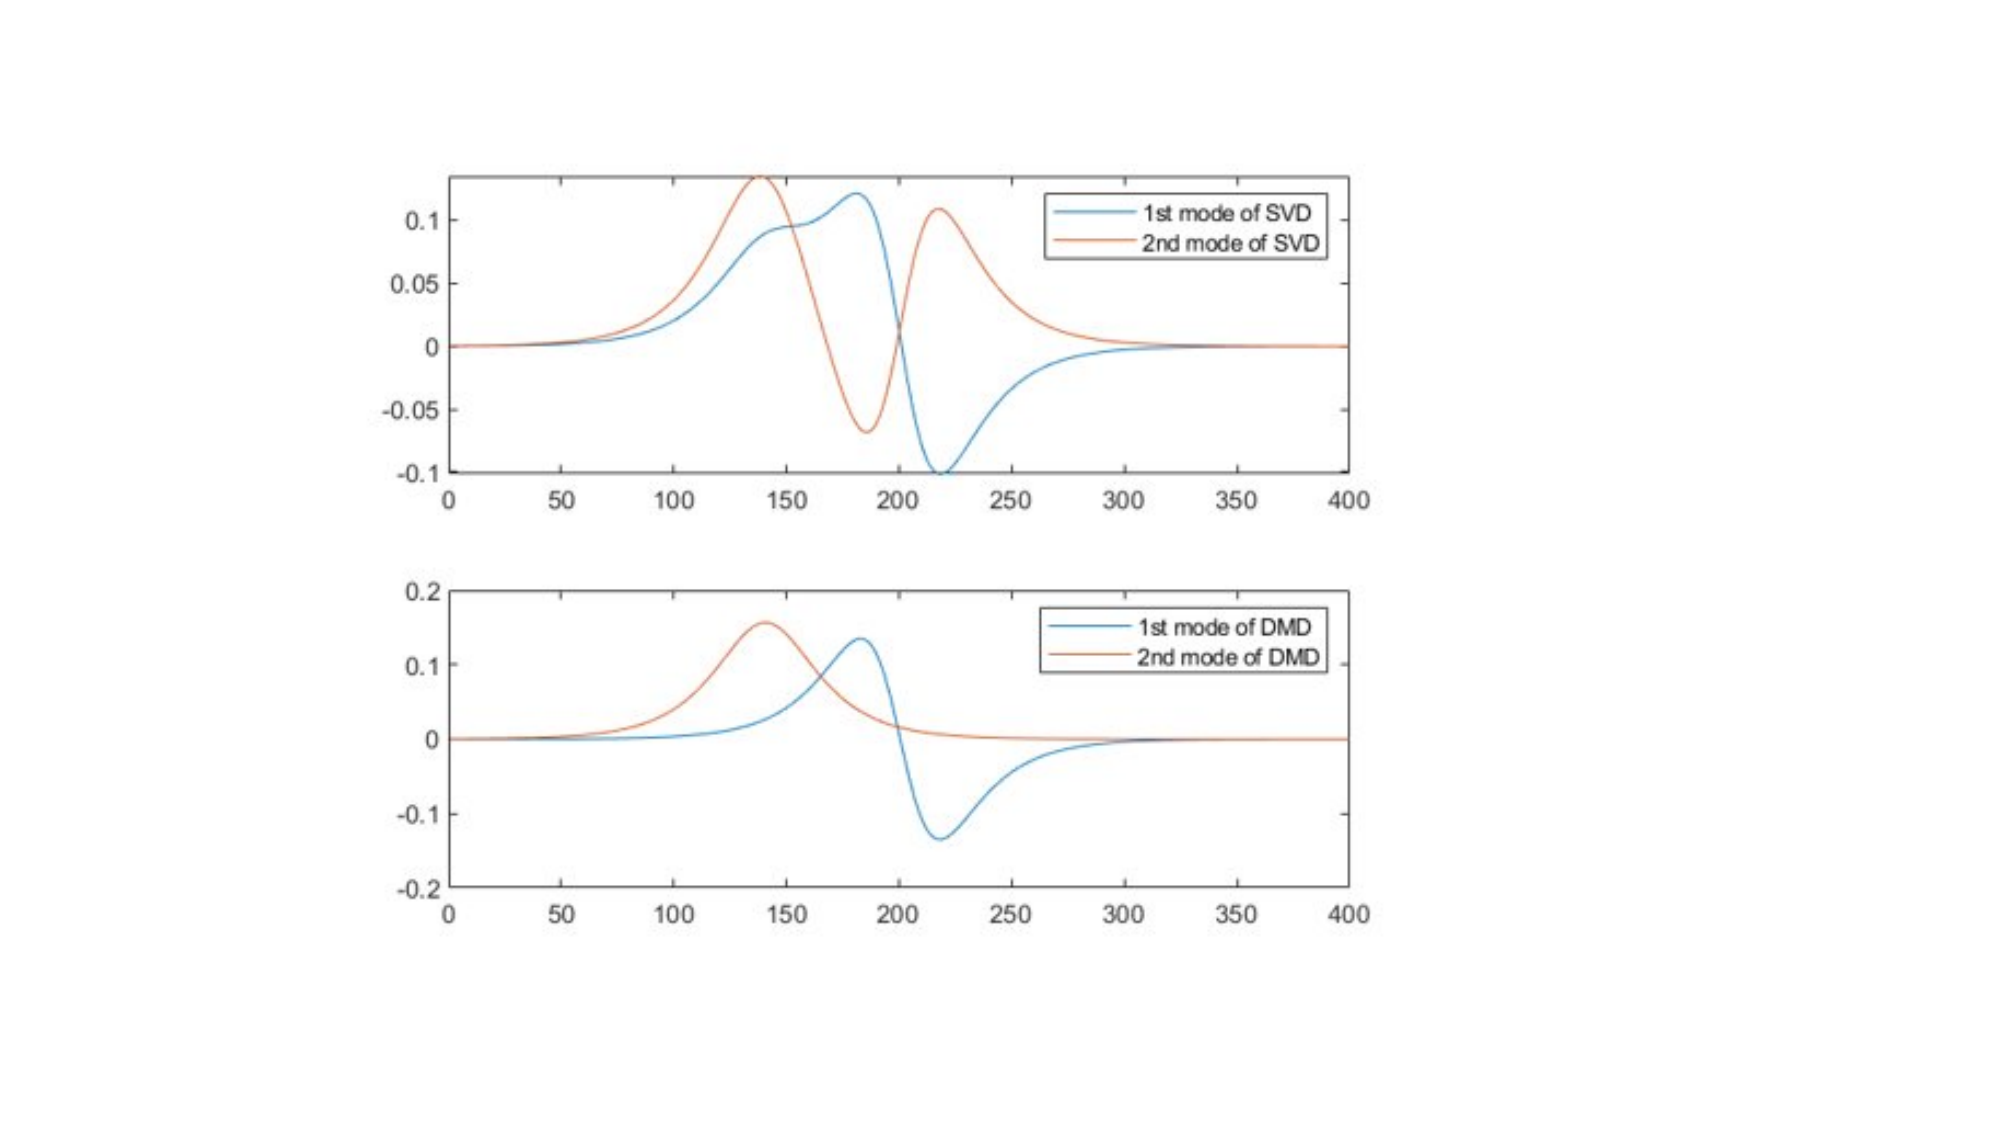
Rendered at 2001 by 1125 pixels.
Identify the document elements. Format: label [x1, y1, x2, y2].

picture [298, 112, 1460, 985]
